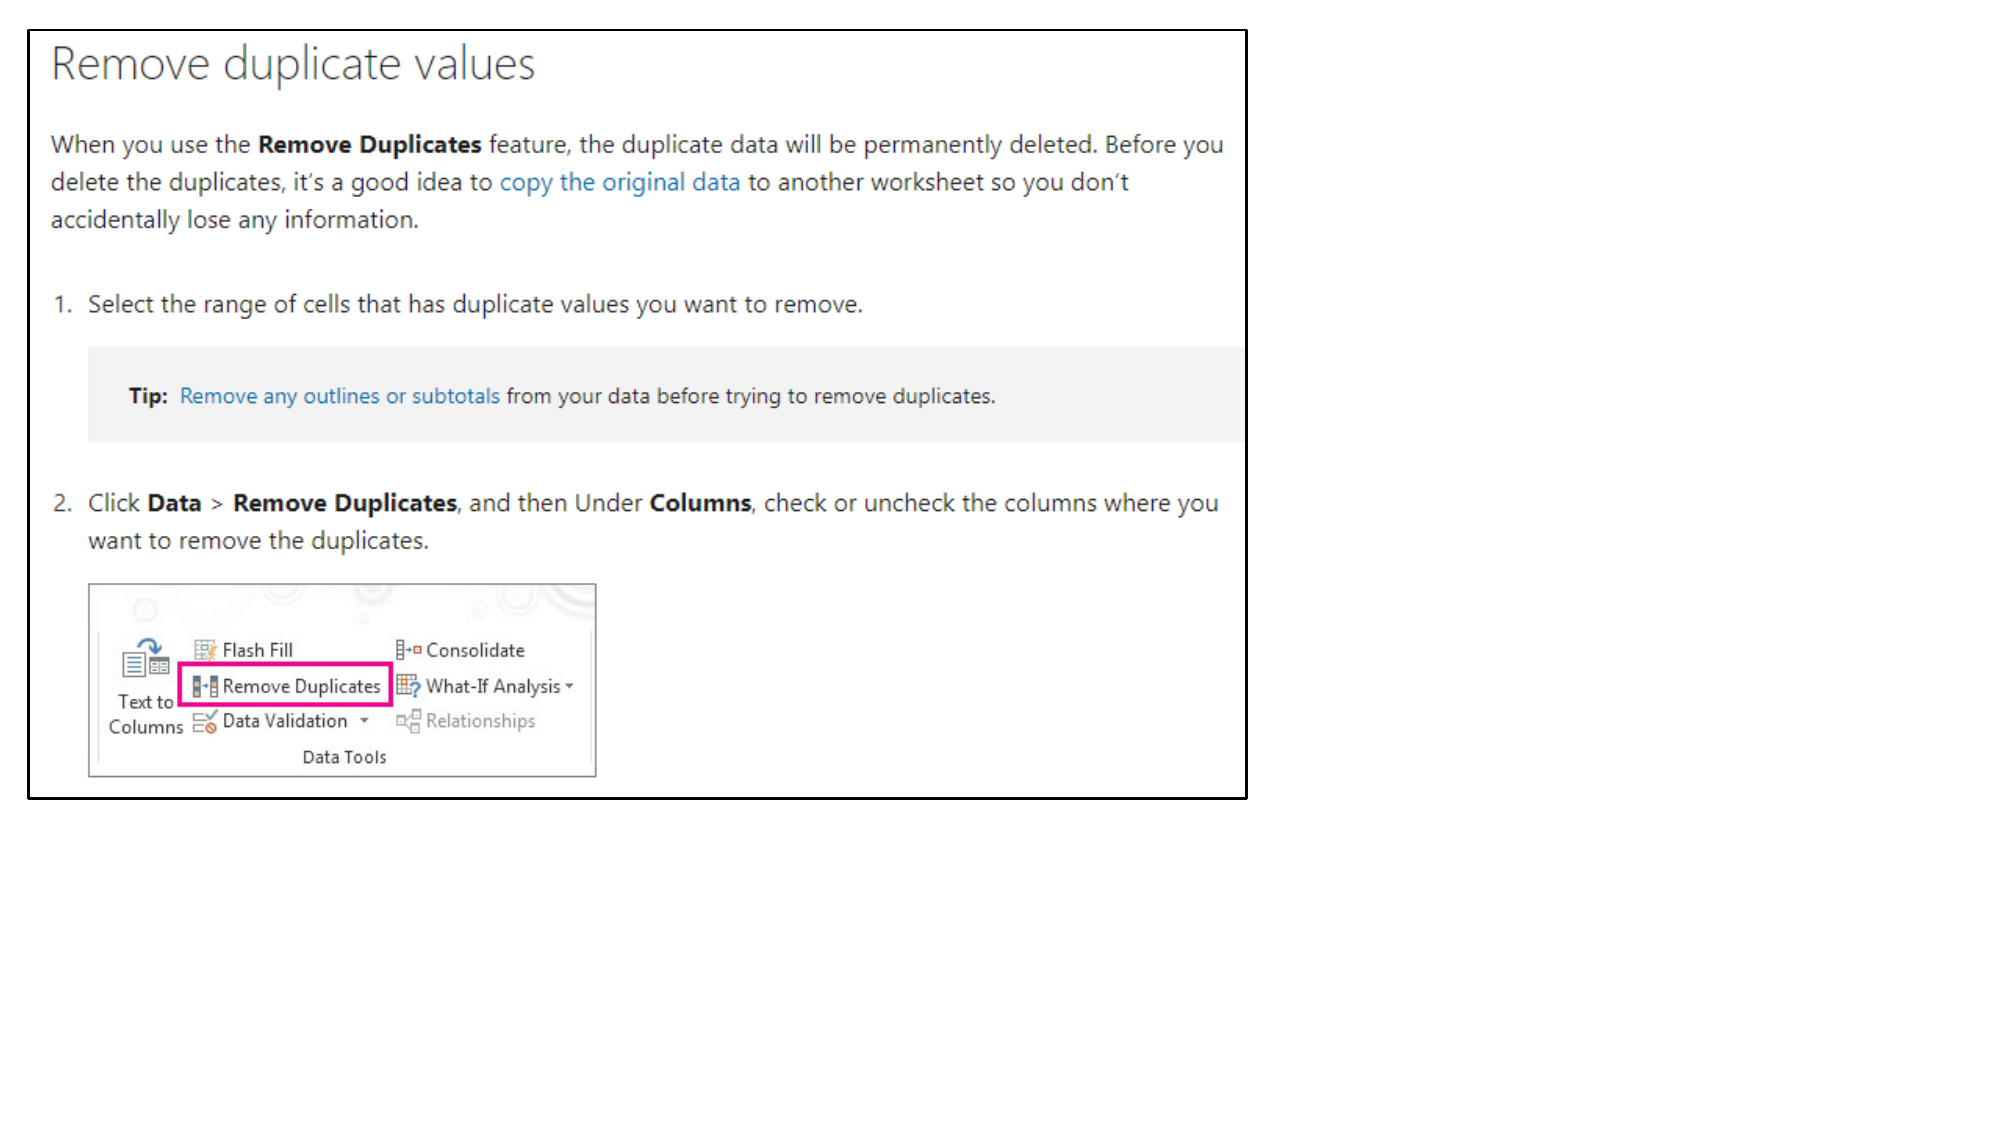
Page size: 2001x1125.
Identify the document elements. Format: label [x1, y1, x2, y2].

picture [29, 31, 1246, 798]
